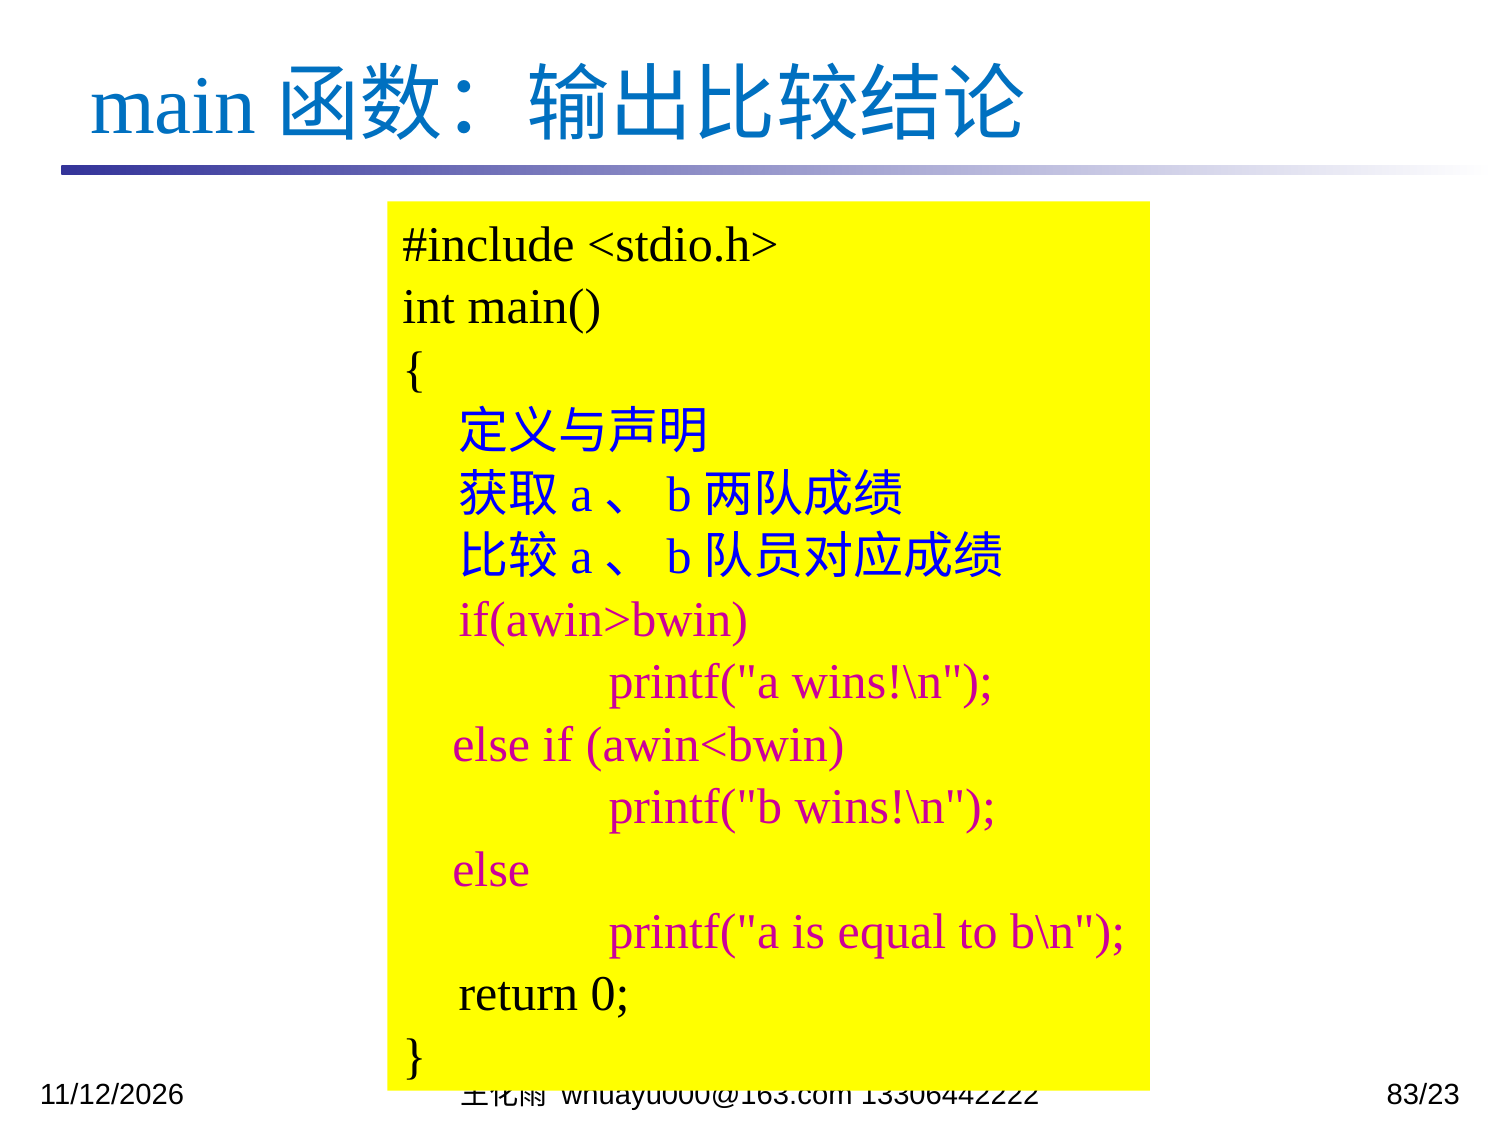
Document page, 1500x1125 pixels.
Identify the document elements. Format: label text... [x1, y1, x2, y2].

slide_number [24, 1074, 376, 1103]
text_box #include <stdio.h> int main() { 定义与声明 获取a、b两队成绩 比较a、b队员对应成绩 if(awin>bwin) printf("a wins!\n"); else if (awin<bwin) printf("b wins!\n"); else printf("a is equal to b\n"); return 0; } [387, 201, 1150, 1091]
title main函数：输出比较结论 [75, 50, 1475, 150]
footer 王化雨 whuayu000@163.com 13306442222 [387, 1091, 1113, 1103]
slide_number 83/23 [1187, 1074, 1476, 1103]
